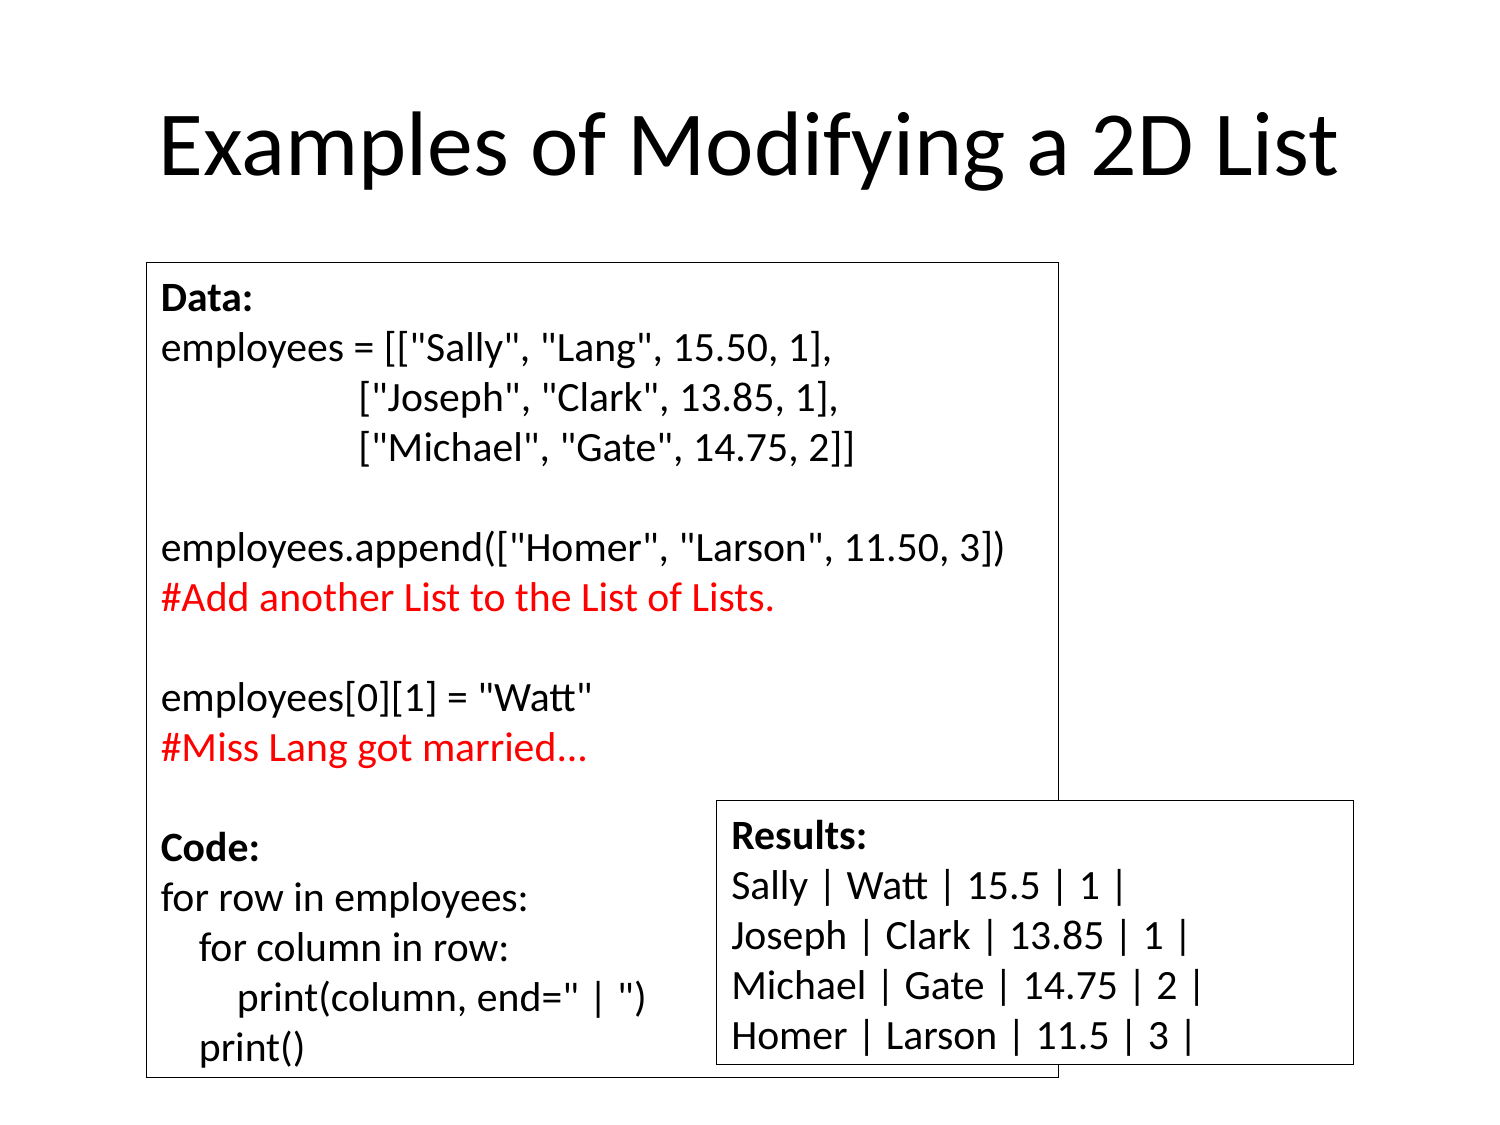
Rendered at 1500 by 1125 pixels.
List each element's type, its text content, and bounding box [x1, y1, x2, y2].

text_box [145, 262, 1355, 1086]
title Examples of Modifying a 2D List [75, 45, 1425, 233]
